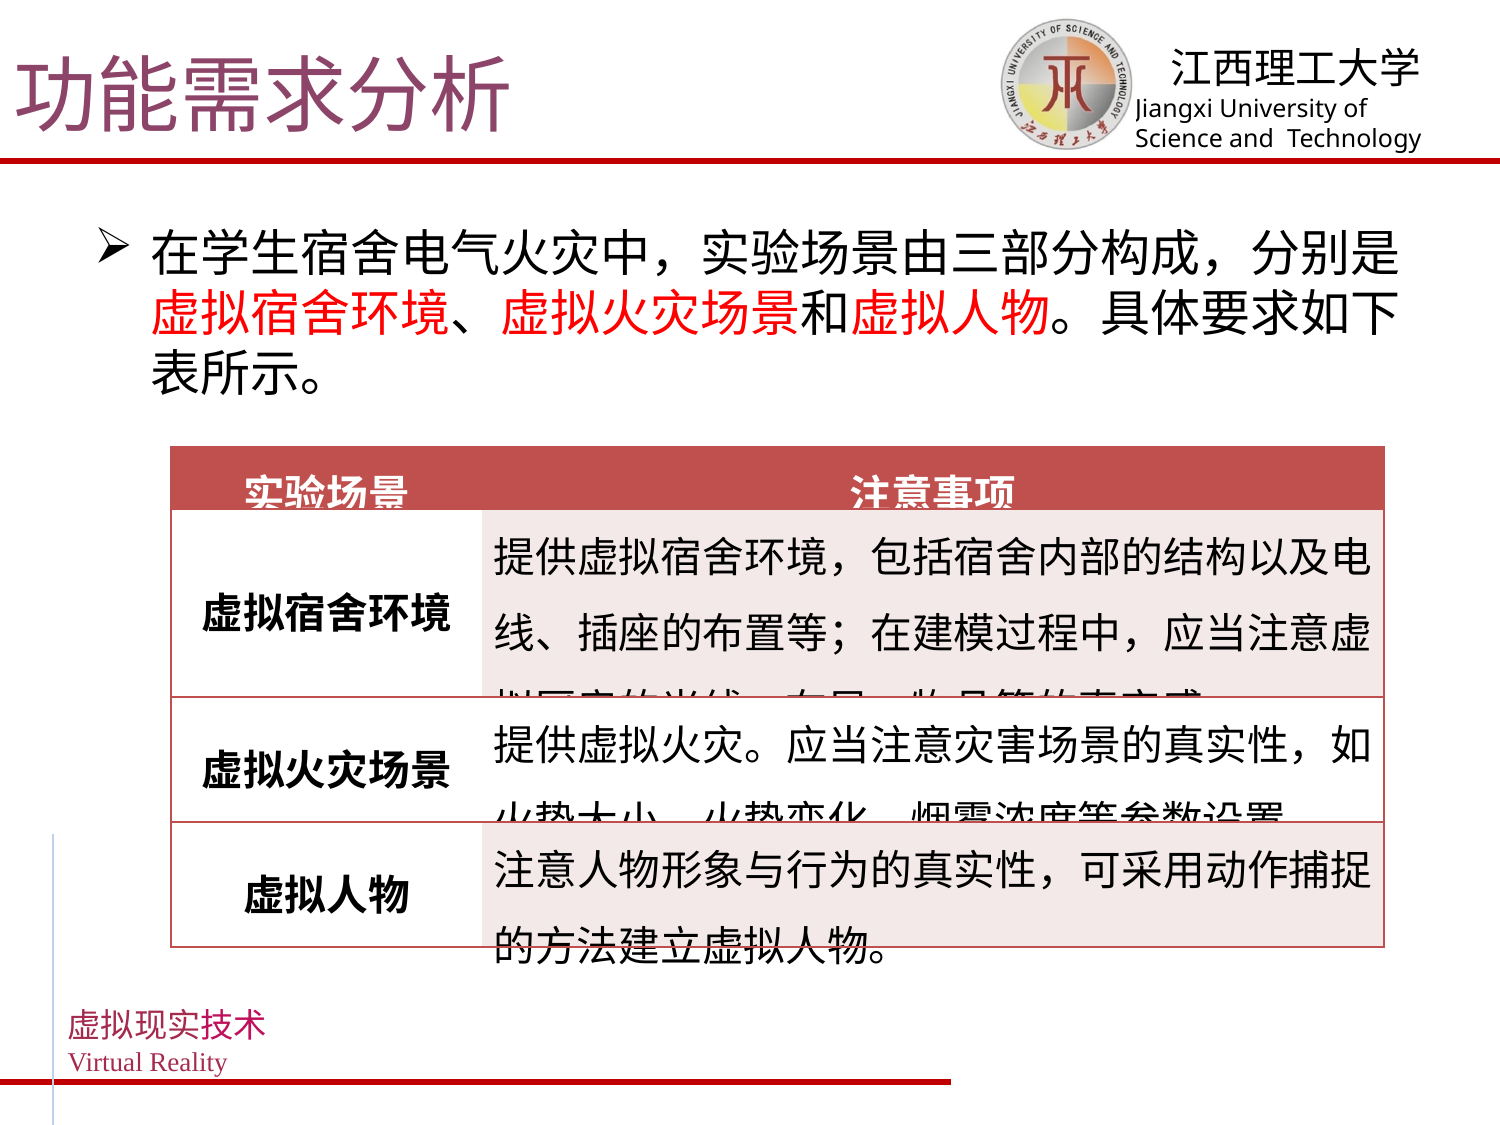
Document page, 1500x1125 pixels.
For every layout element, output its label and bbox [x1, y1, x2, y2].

text_box [0, 16, 1500, 1125]
